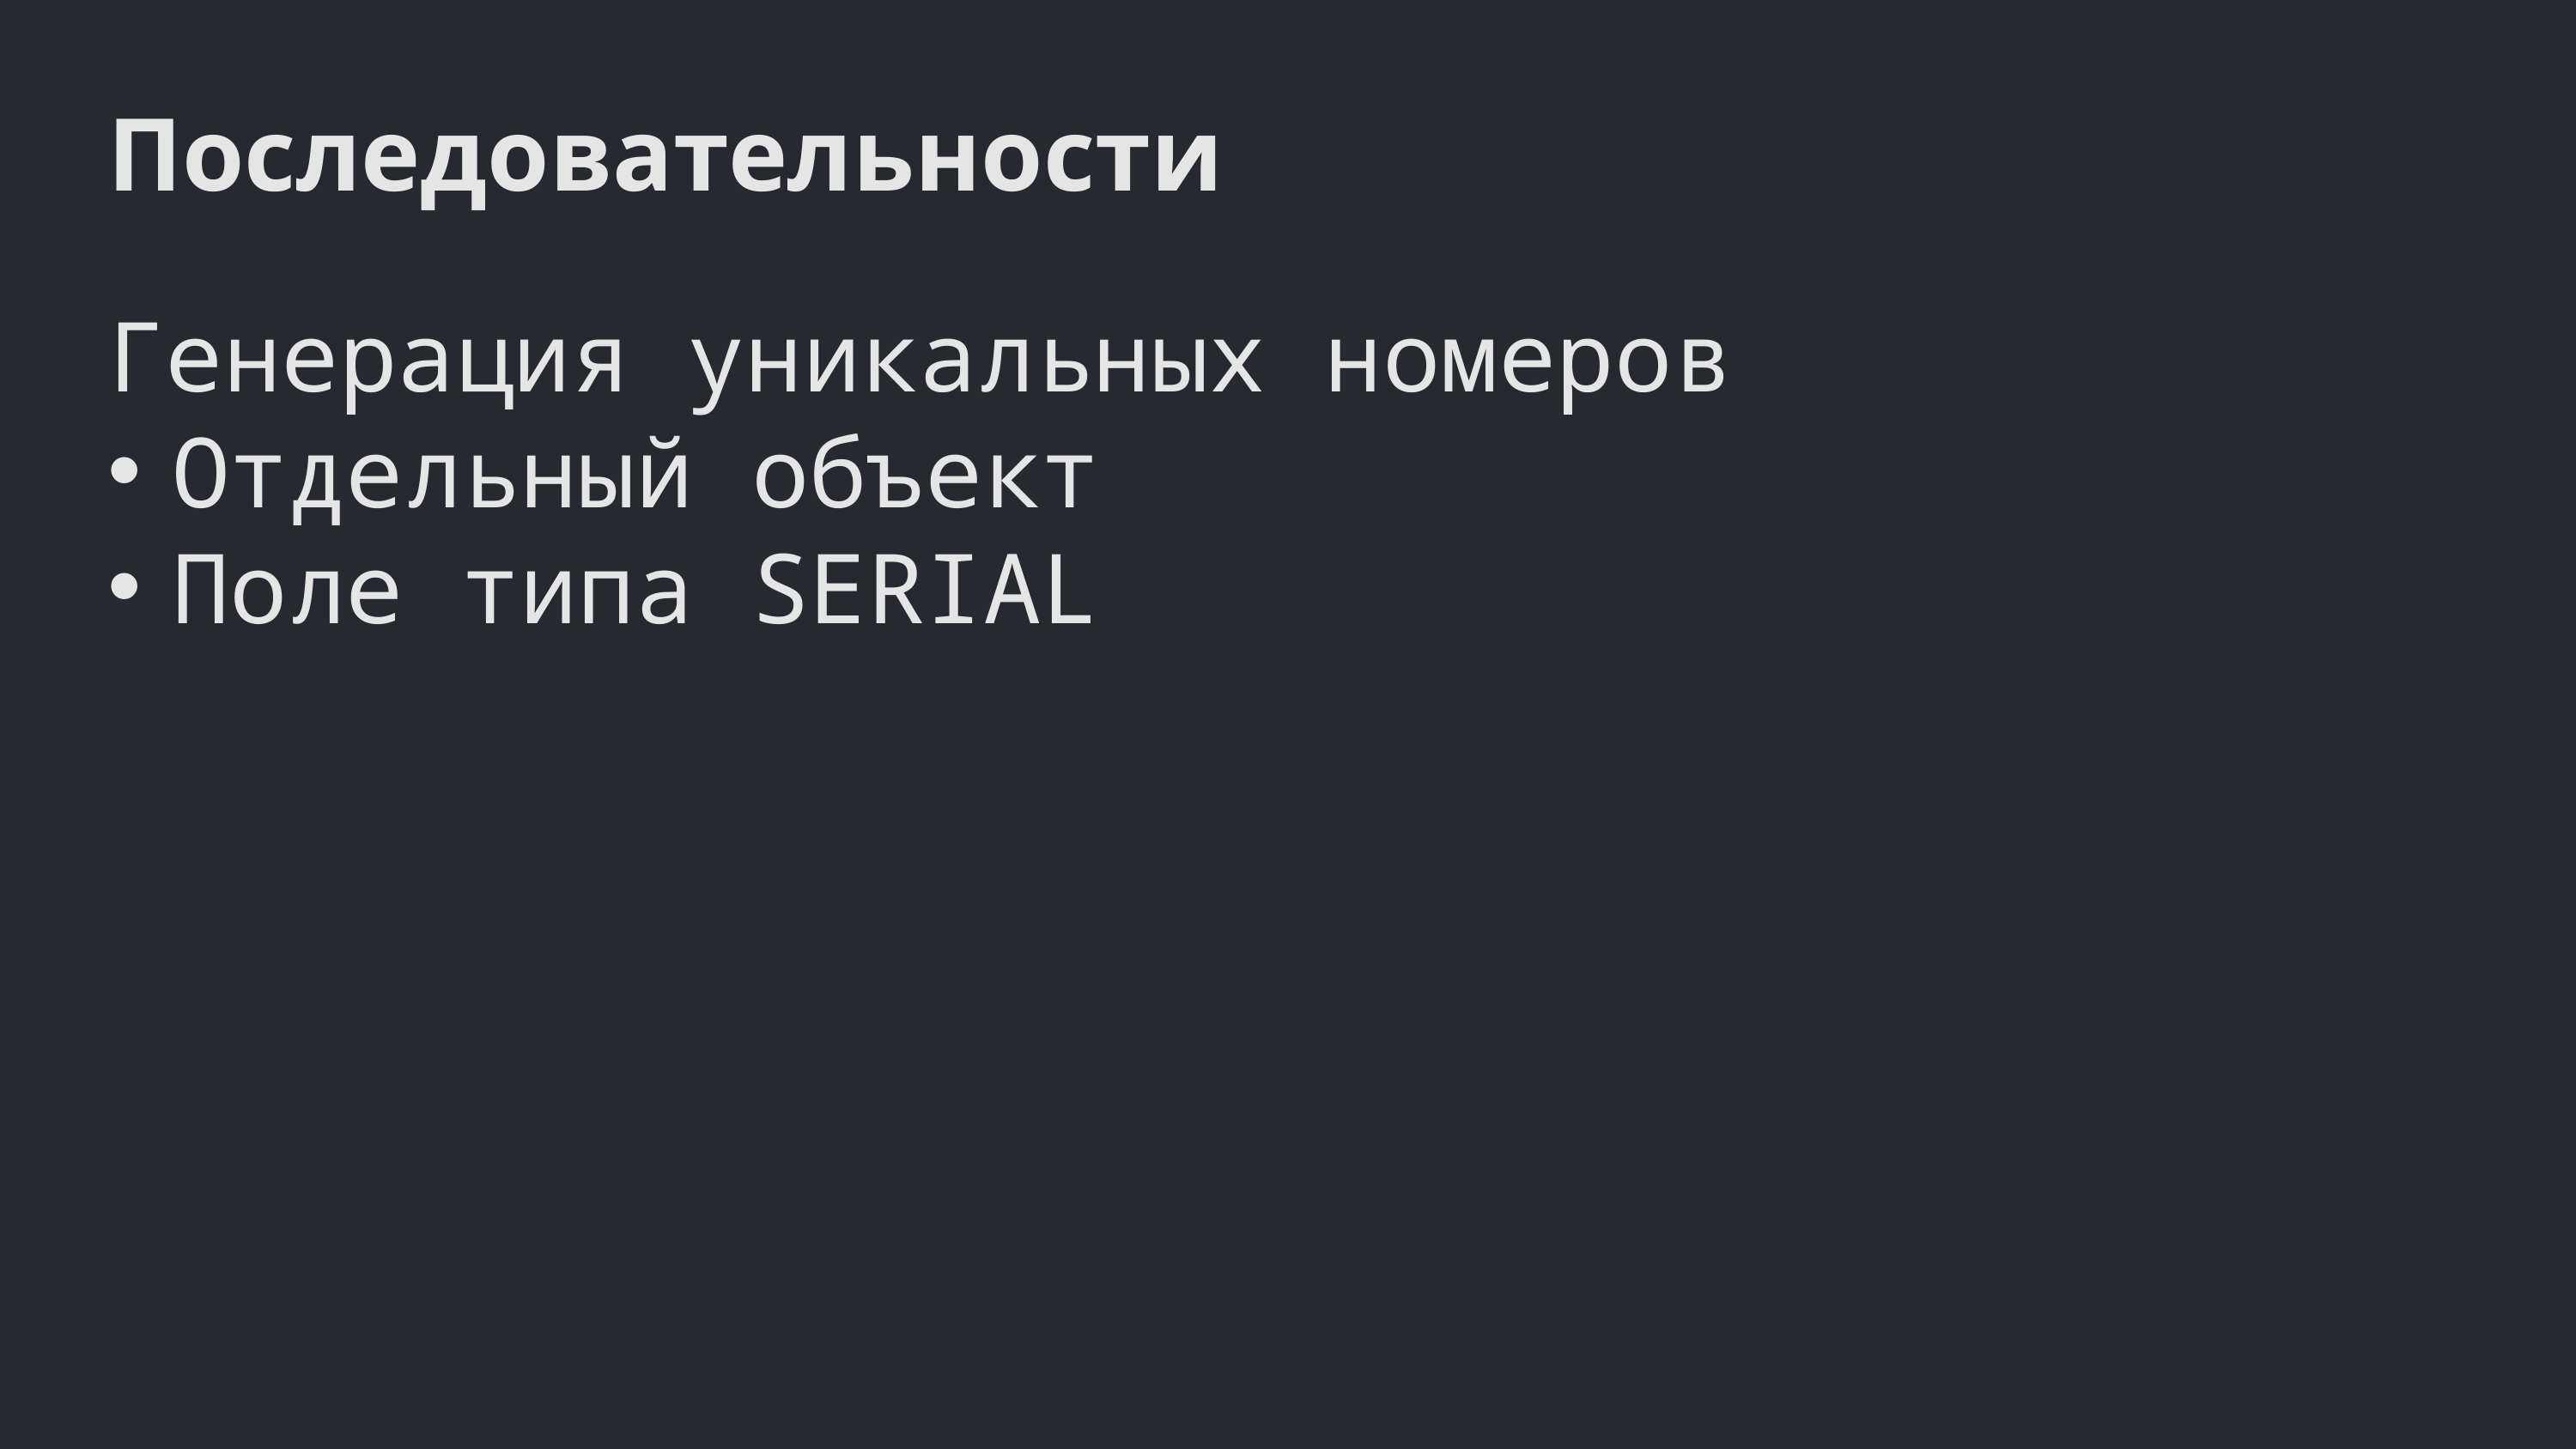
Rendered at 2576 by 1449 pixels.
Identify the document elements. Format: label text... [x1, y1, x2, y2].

list Последовательности [107, 110, 2415, 294]
list Генерация уникальных номеров Отдельный объект Поле типа SERIAL [107, 294, 2415, 803]
